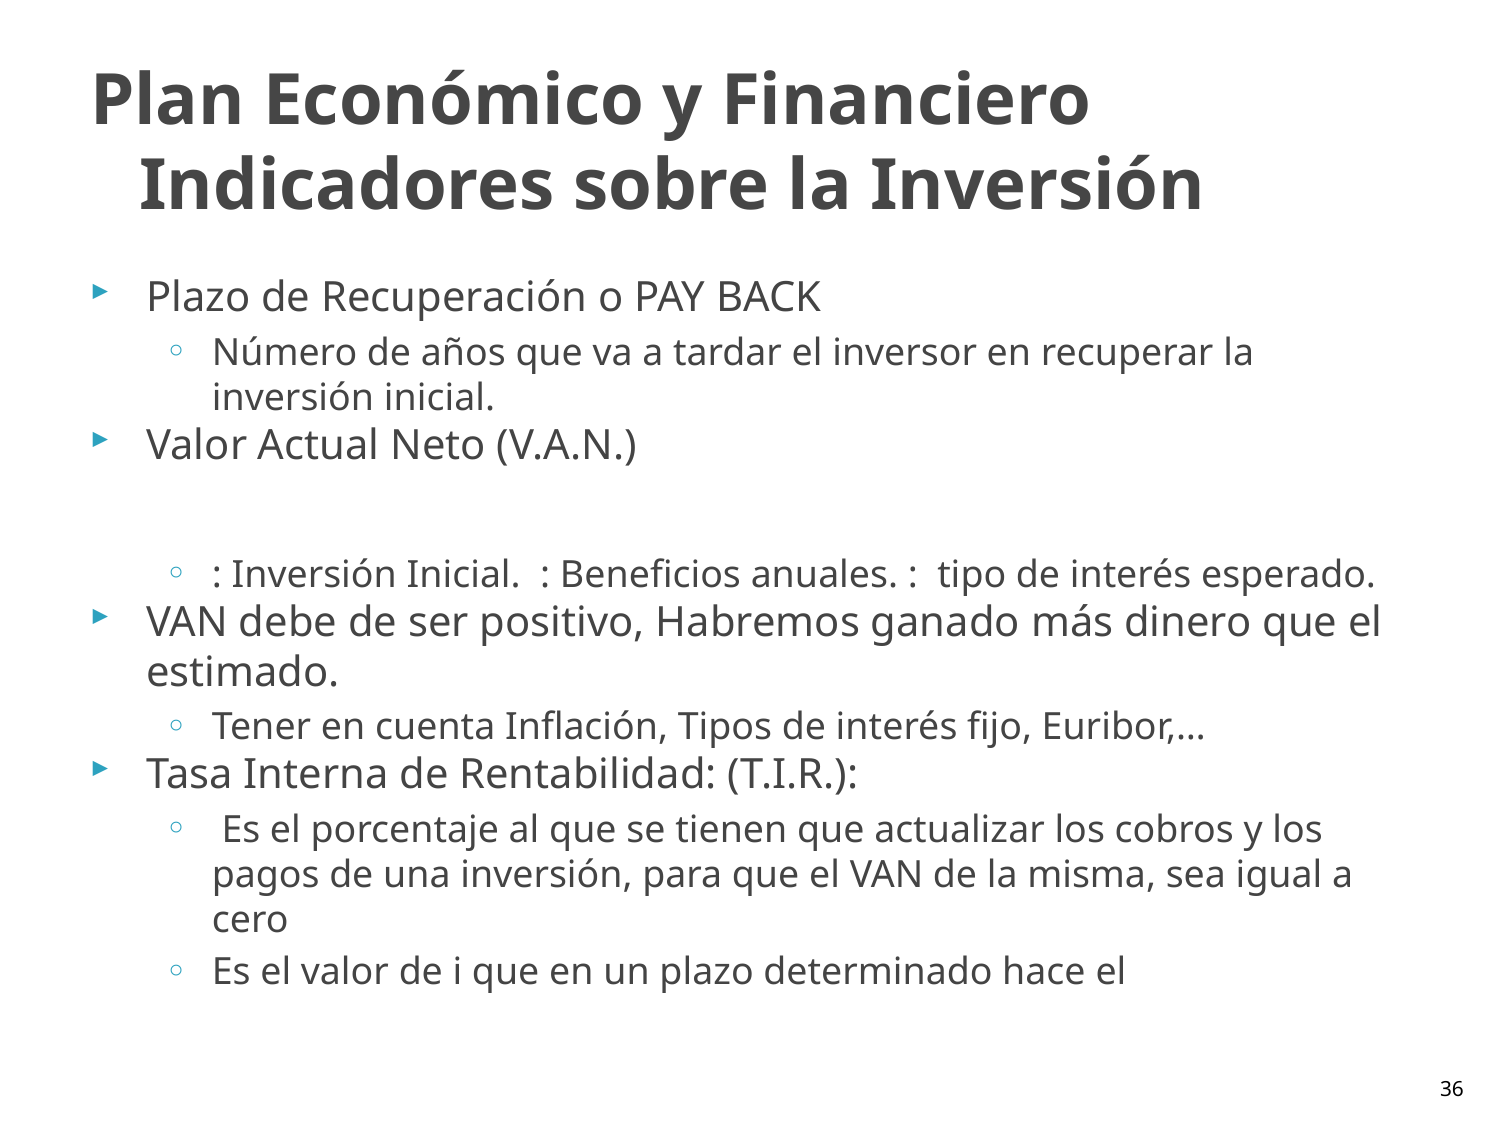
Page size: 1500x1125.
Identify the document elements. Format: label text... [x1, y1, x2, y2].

slide_number 36 [1418, 1051, 1479, 1112]
title Plan Económico y Financiero Indicadores sobre la Inversión [75, 45, 1425, 233]
